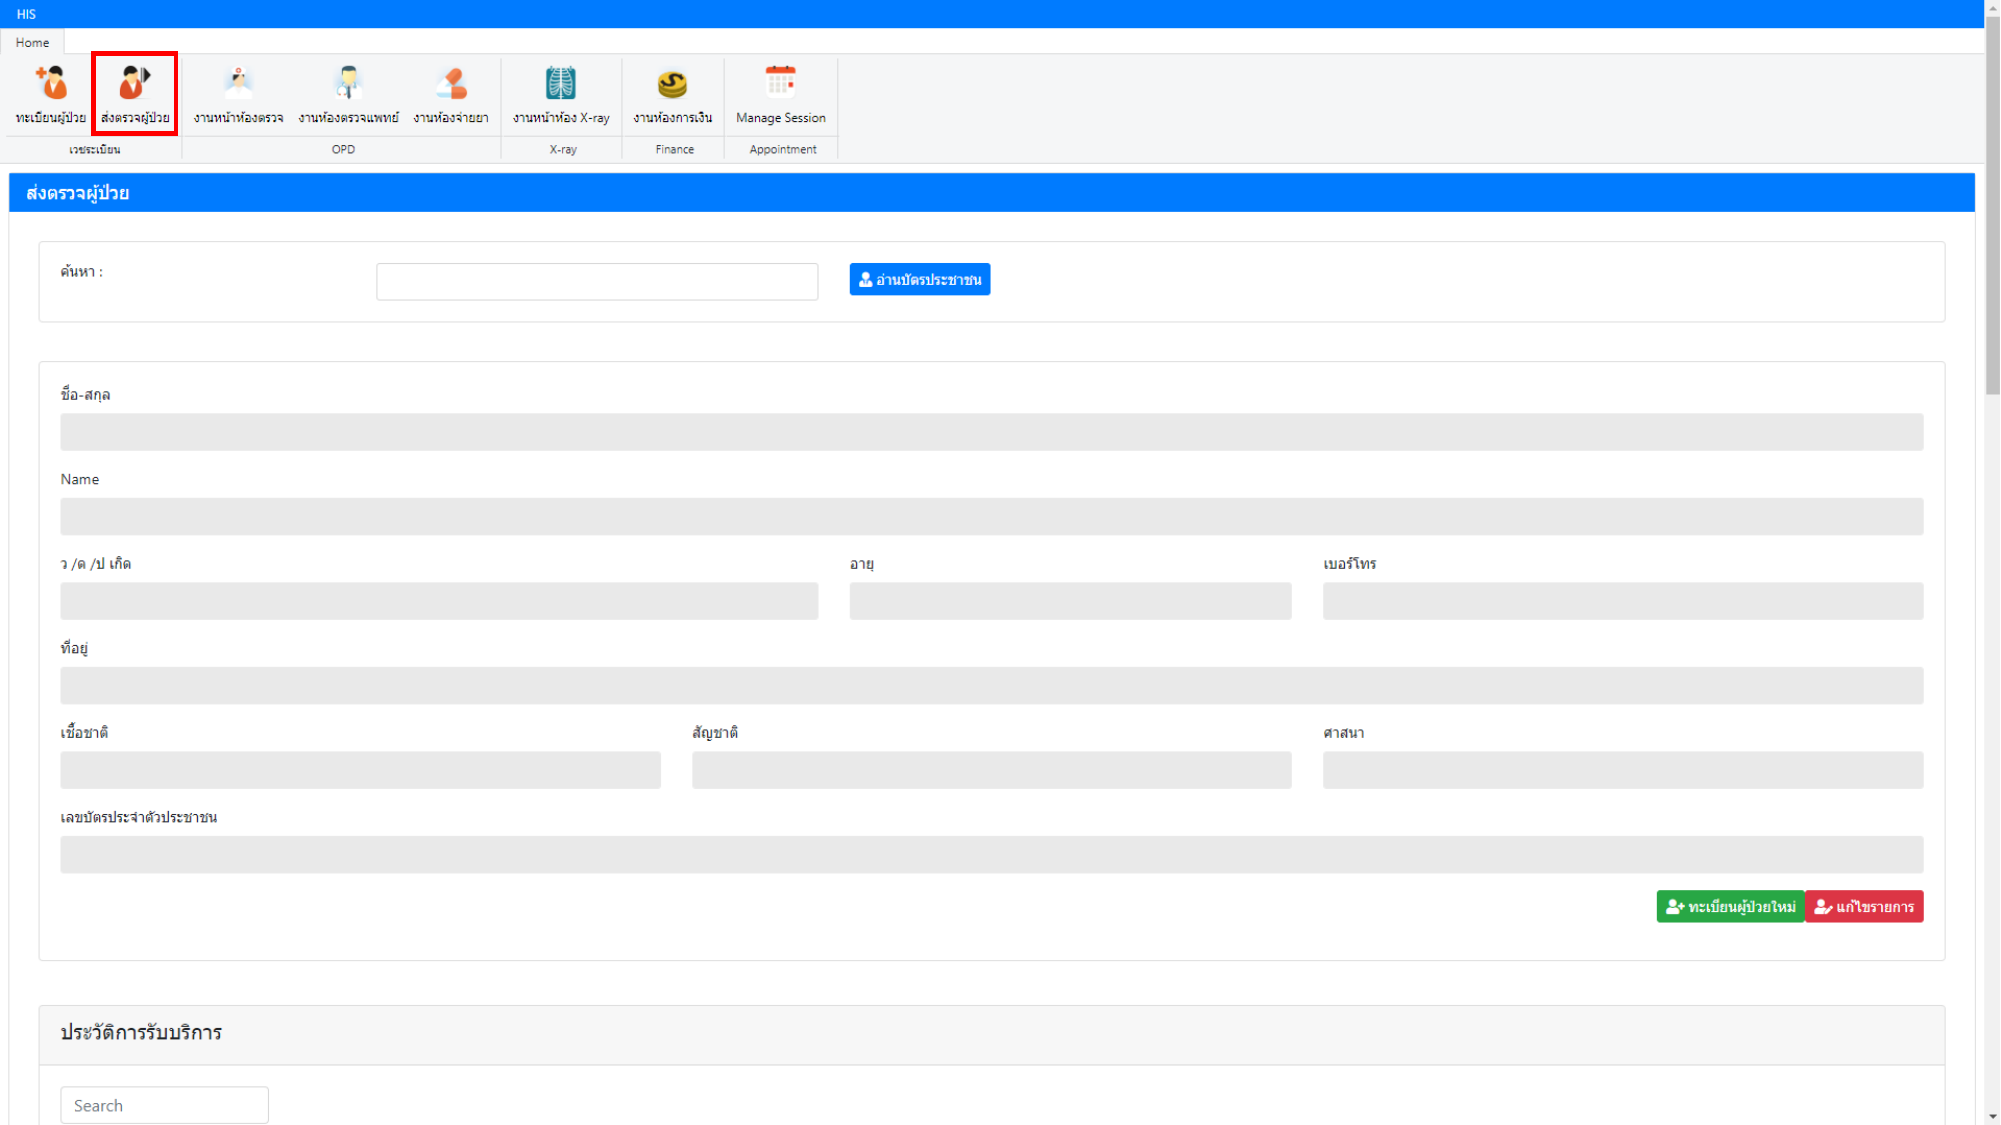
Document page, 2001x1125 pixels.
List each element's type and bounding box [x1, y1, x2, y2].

list [0, 0, 2000, 1125]
